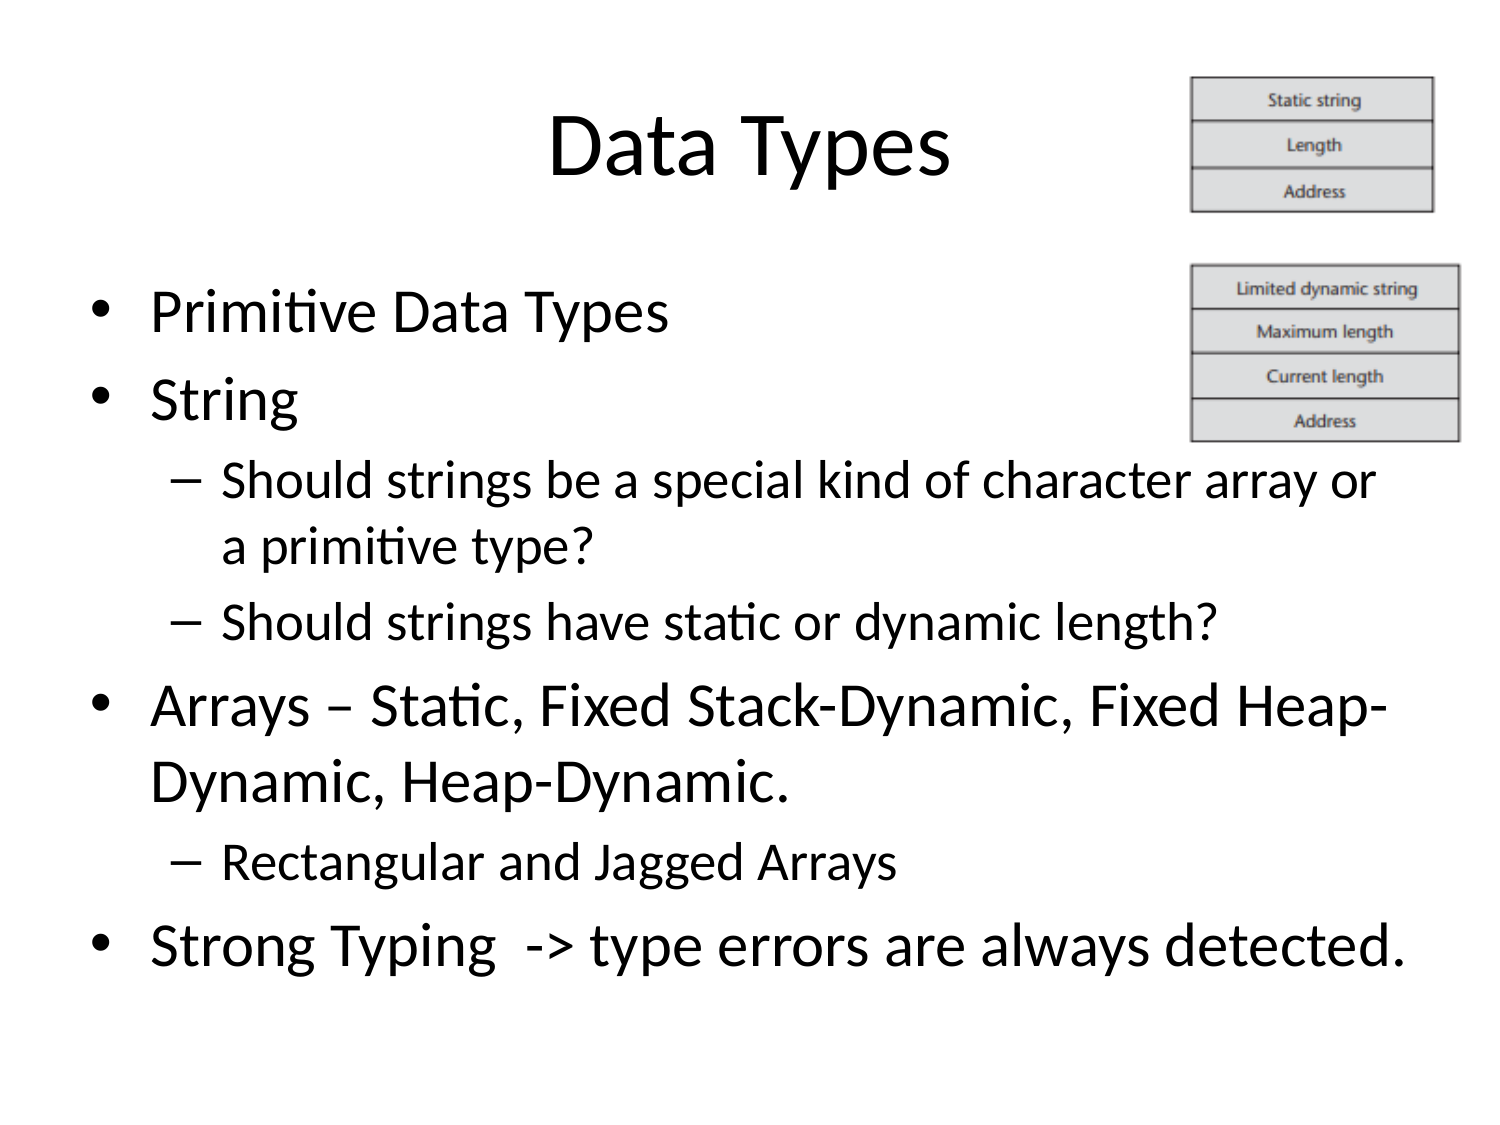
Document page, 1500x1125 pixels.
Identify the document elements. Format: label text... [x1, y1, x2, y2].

title Data Types [75, 45, 1425, 233]
list Primitive Data Types String Should strings be a special kind of character array or a primitive type? Should strings have static or dynamic length? Arrays – Static, Fixed Stack-Dynamic, Fixed Heap-Dynamic, Heap-Dynamic. Rectangular and Jagged Arrays Strong Typing -> type errors are always detected. [75, 262, 1425, 1005]
picture [1174, 62, 1472, 452]
